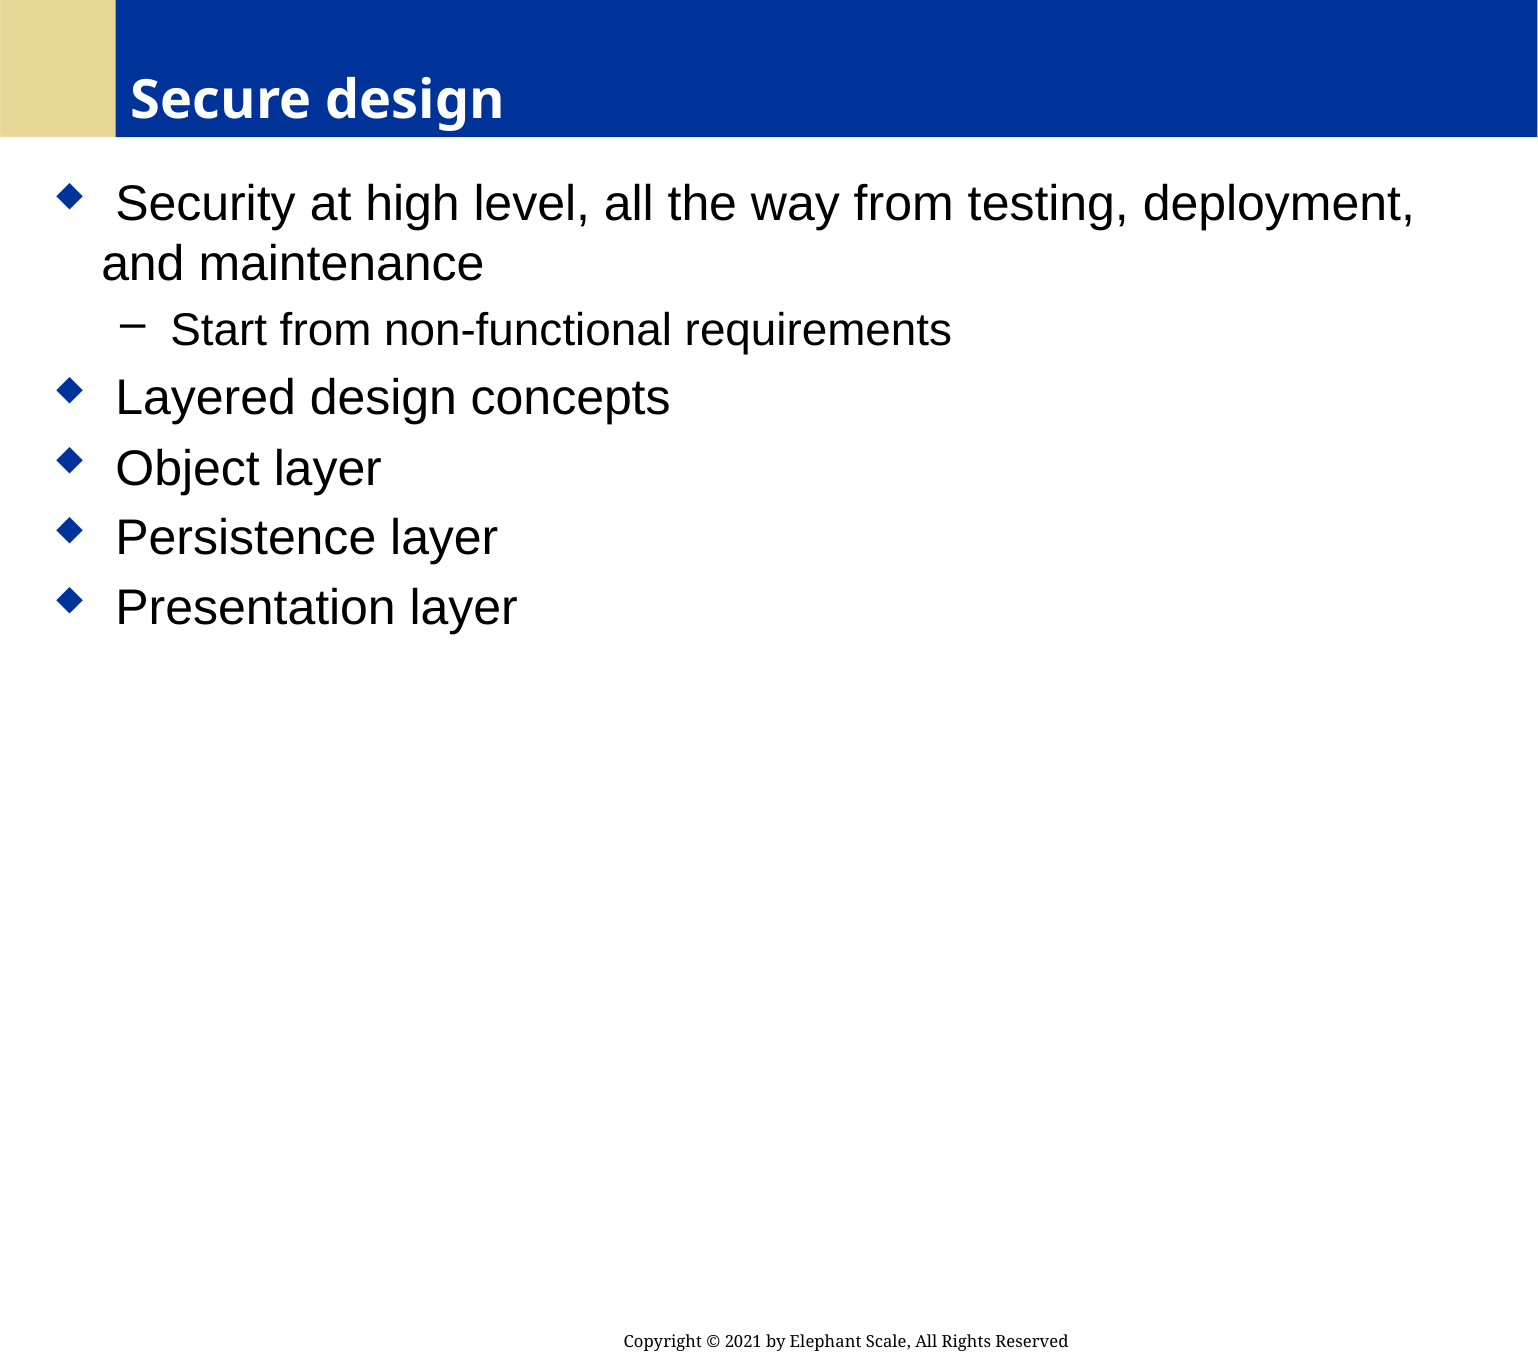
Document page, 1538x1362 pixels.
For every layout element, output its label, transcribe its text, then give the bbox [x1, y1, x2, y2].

title Secure design [115, 0, 1538, 138]
text_box Copyright © 2021 by Elephant Scale, All Rights Reserved [608, 1322, 1085, 1358]
list Security at high level, all the way from testing, deployment, and maintenance Start from non-functional requirements Layered design concepts Object layer Persistence layer Presentation layer [38, 162, 1500, 1284]
picture [0, 0, 115, 137]
